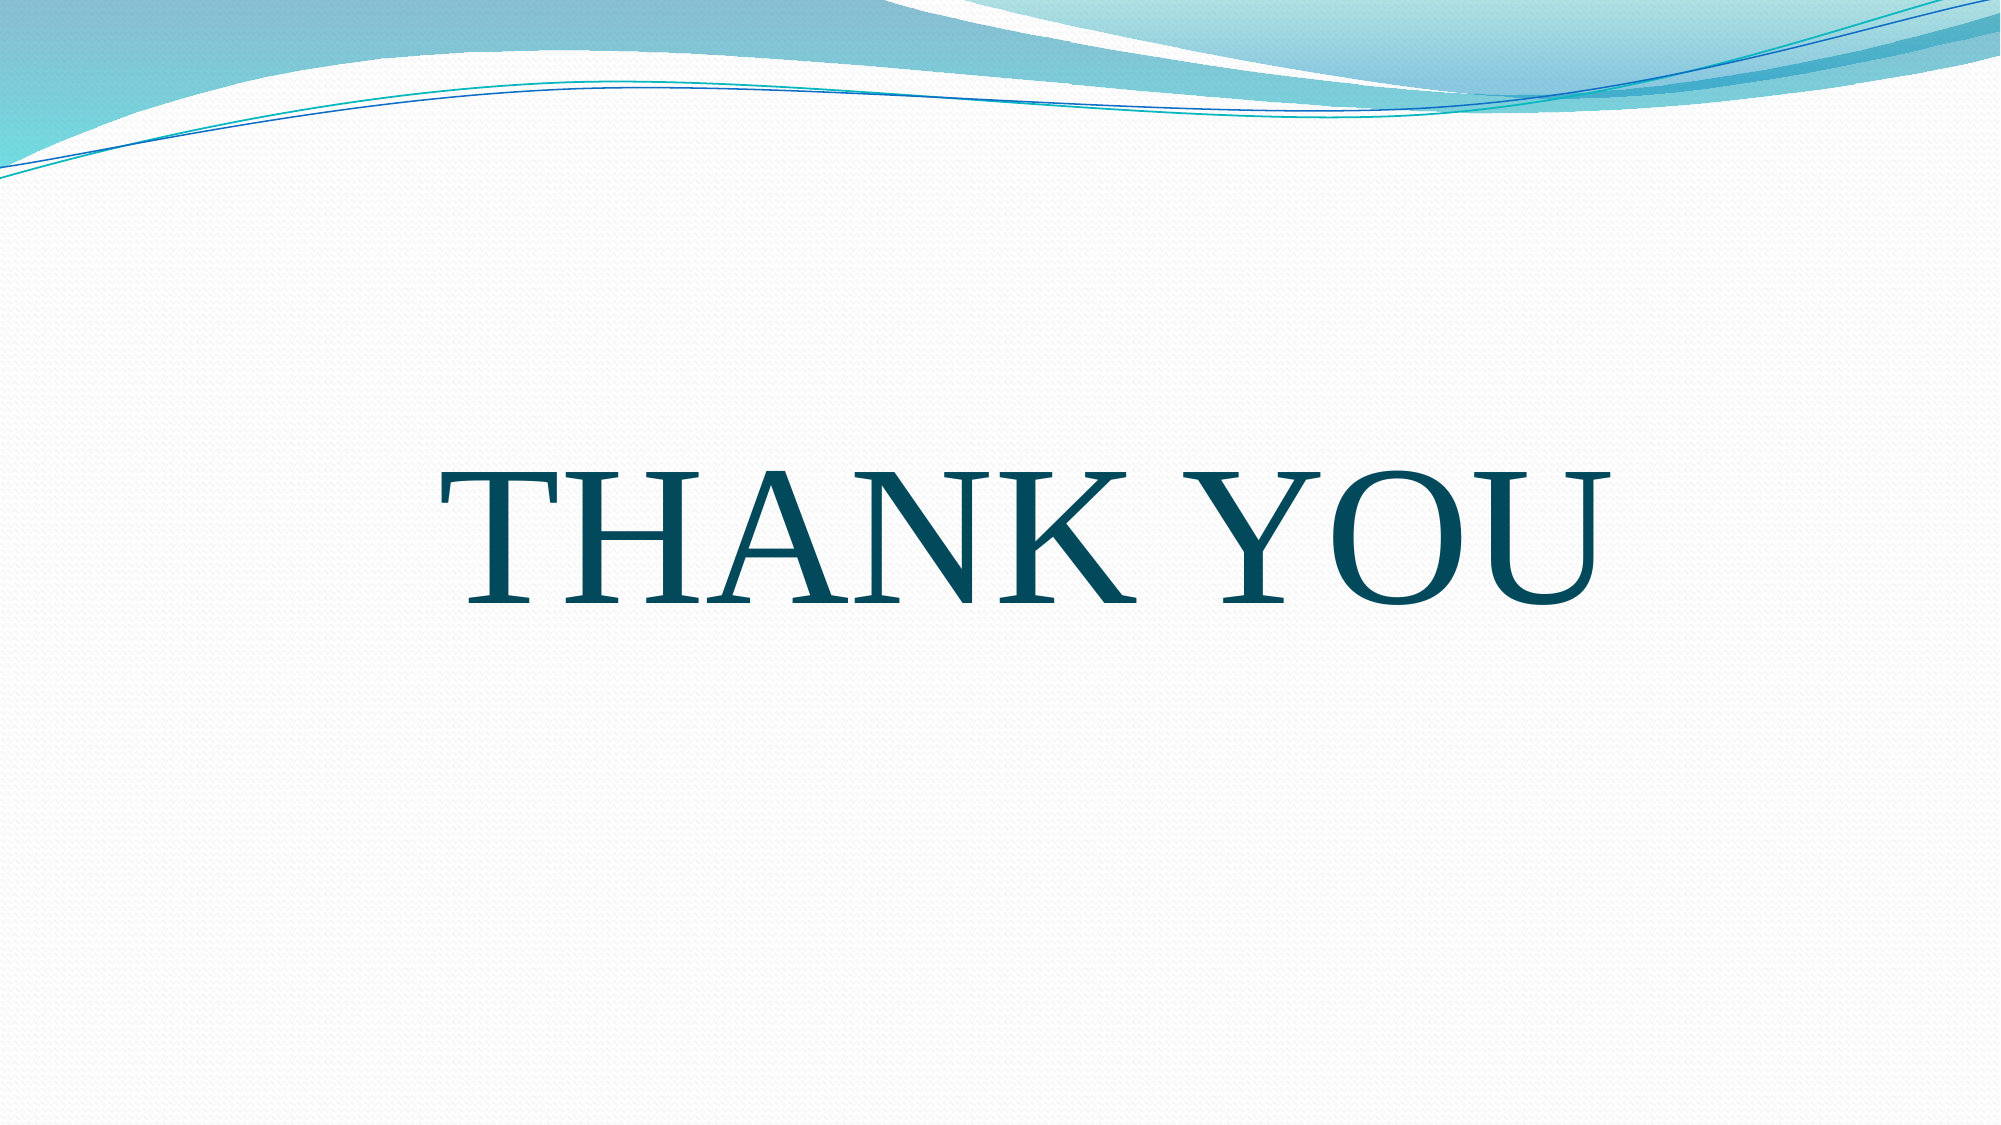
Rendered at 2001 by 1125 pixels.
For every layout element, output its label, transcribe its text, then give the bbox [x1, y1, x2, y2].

text_box THANK YOU [423, 396, 1631, 652]
